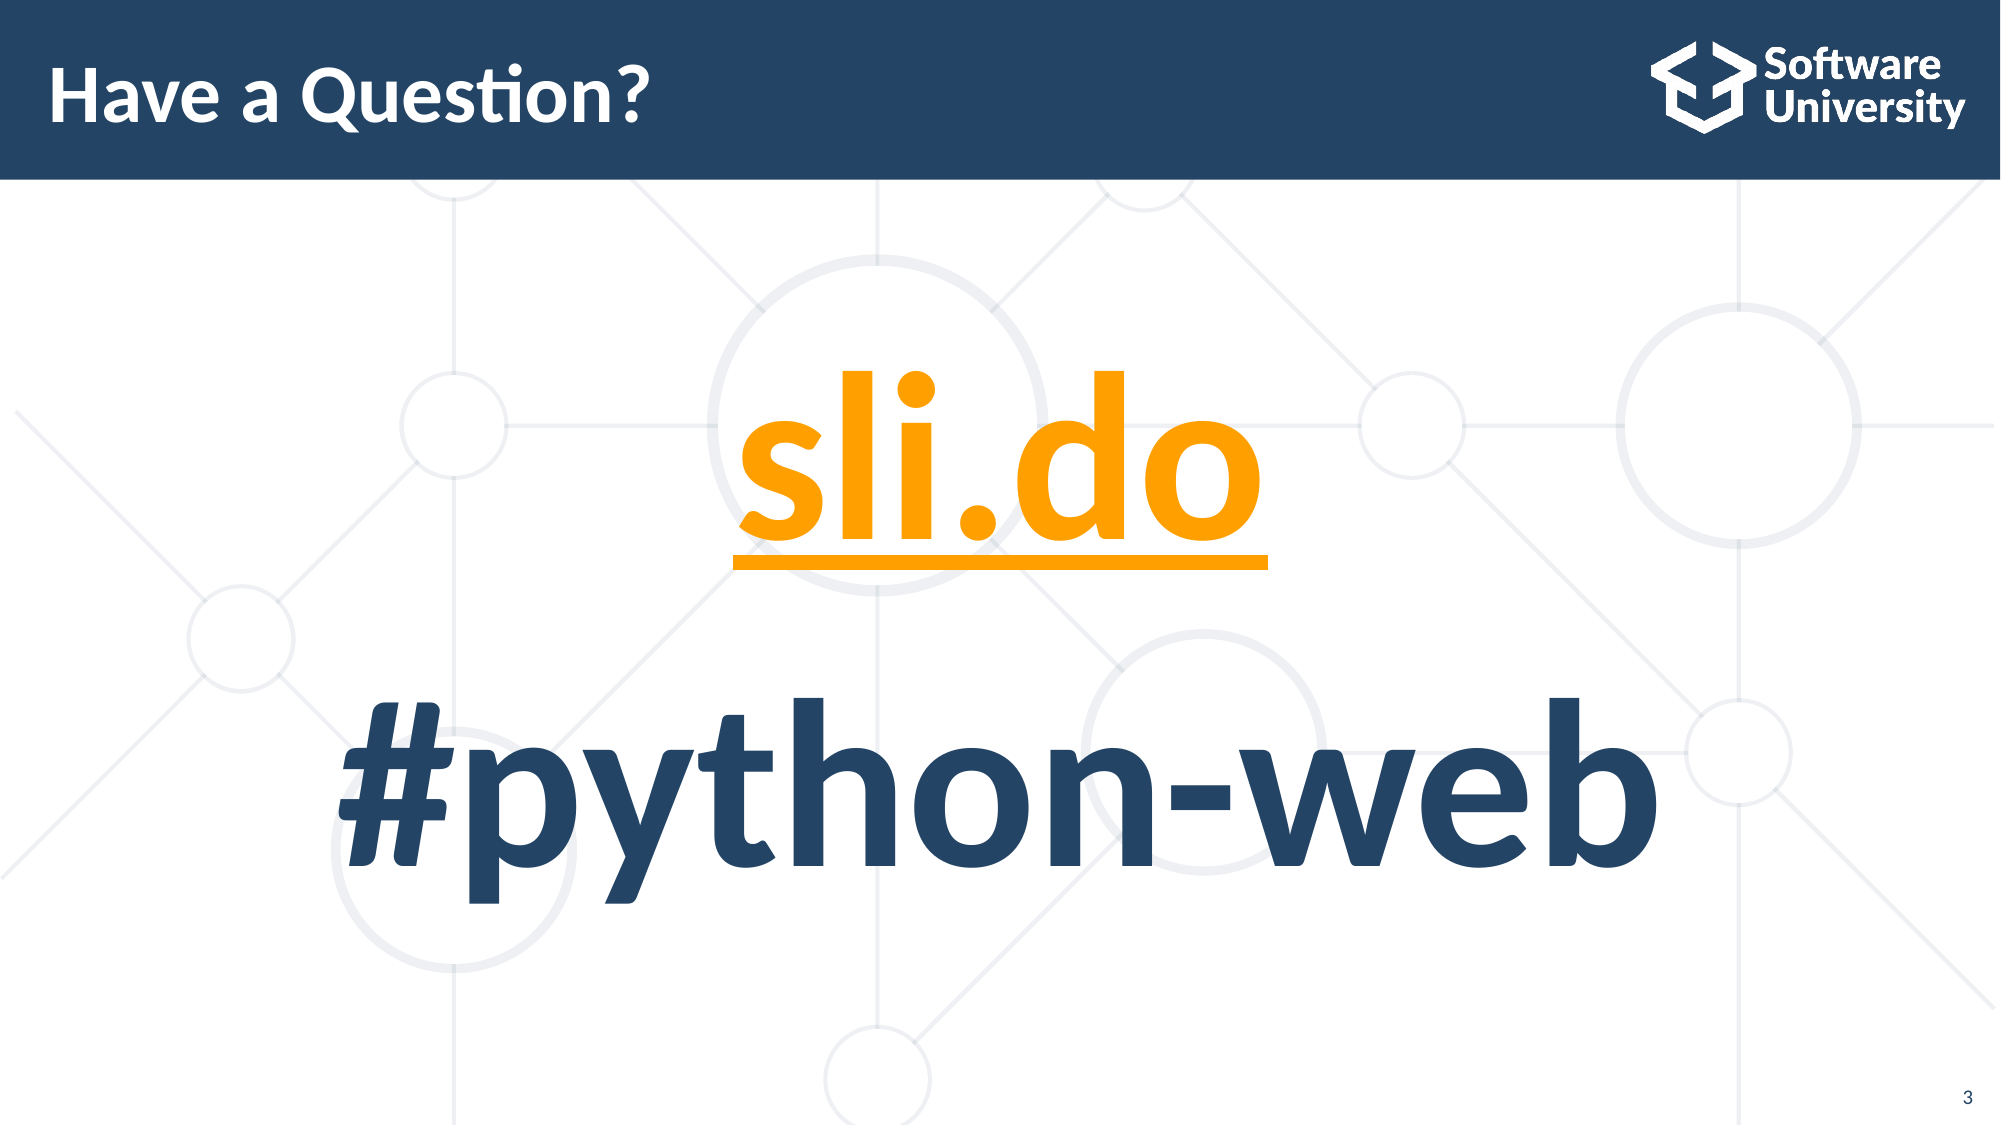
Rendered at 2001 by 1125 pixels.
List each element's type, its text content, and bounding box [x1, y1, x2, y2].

title Have a Question? [31, 16, 1625, 162]
picture [1651, 41, 1966, 134]
slide_number 3 [1927, 1067, 1989, 1117]
list sli.do #python-web [31, 230, 1970, 1104]
